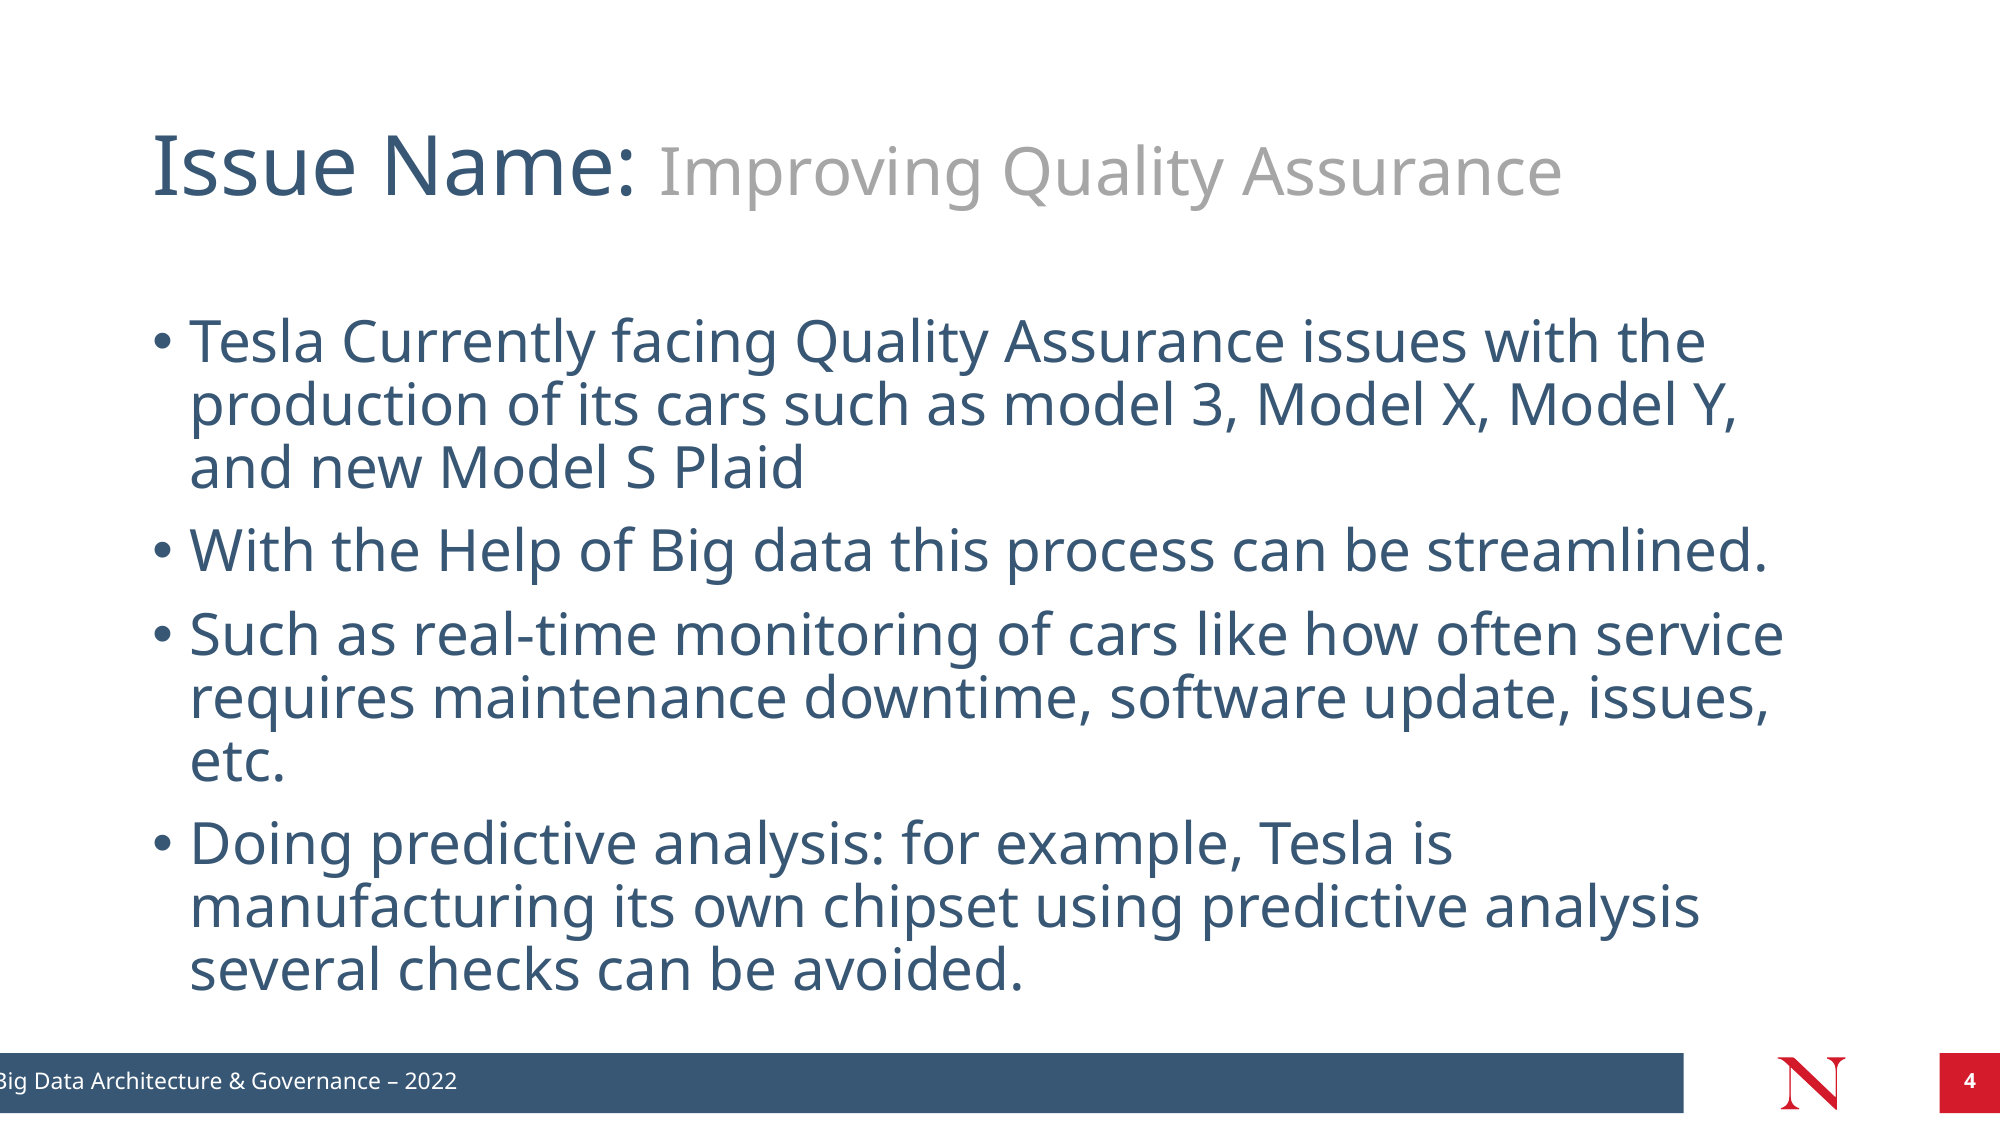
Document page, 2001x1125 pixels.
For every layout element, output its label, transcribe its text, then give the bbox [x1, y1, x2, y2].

list Tesla Currently facing Quality Assurance issues with the production of its cars such as model 3, Model X, Model Y, and new Model S Plaid With the Help of Big data this process can be streamlined. Such as real-time monitoring of cars like how often service requires maintenance downtime, software update, issues, etc. Doing predictive analysis: for example, Tesla is manufacturing its own chipset using predictive analysis several checks can be avoided. [137, 304, 1863, 1038]
picture [1766, 1038, 1857, 1125]
title Issue Name: Improving Quality Assurance [137, 59, 1863, 278]
